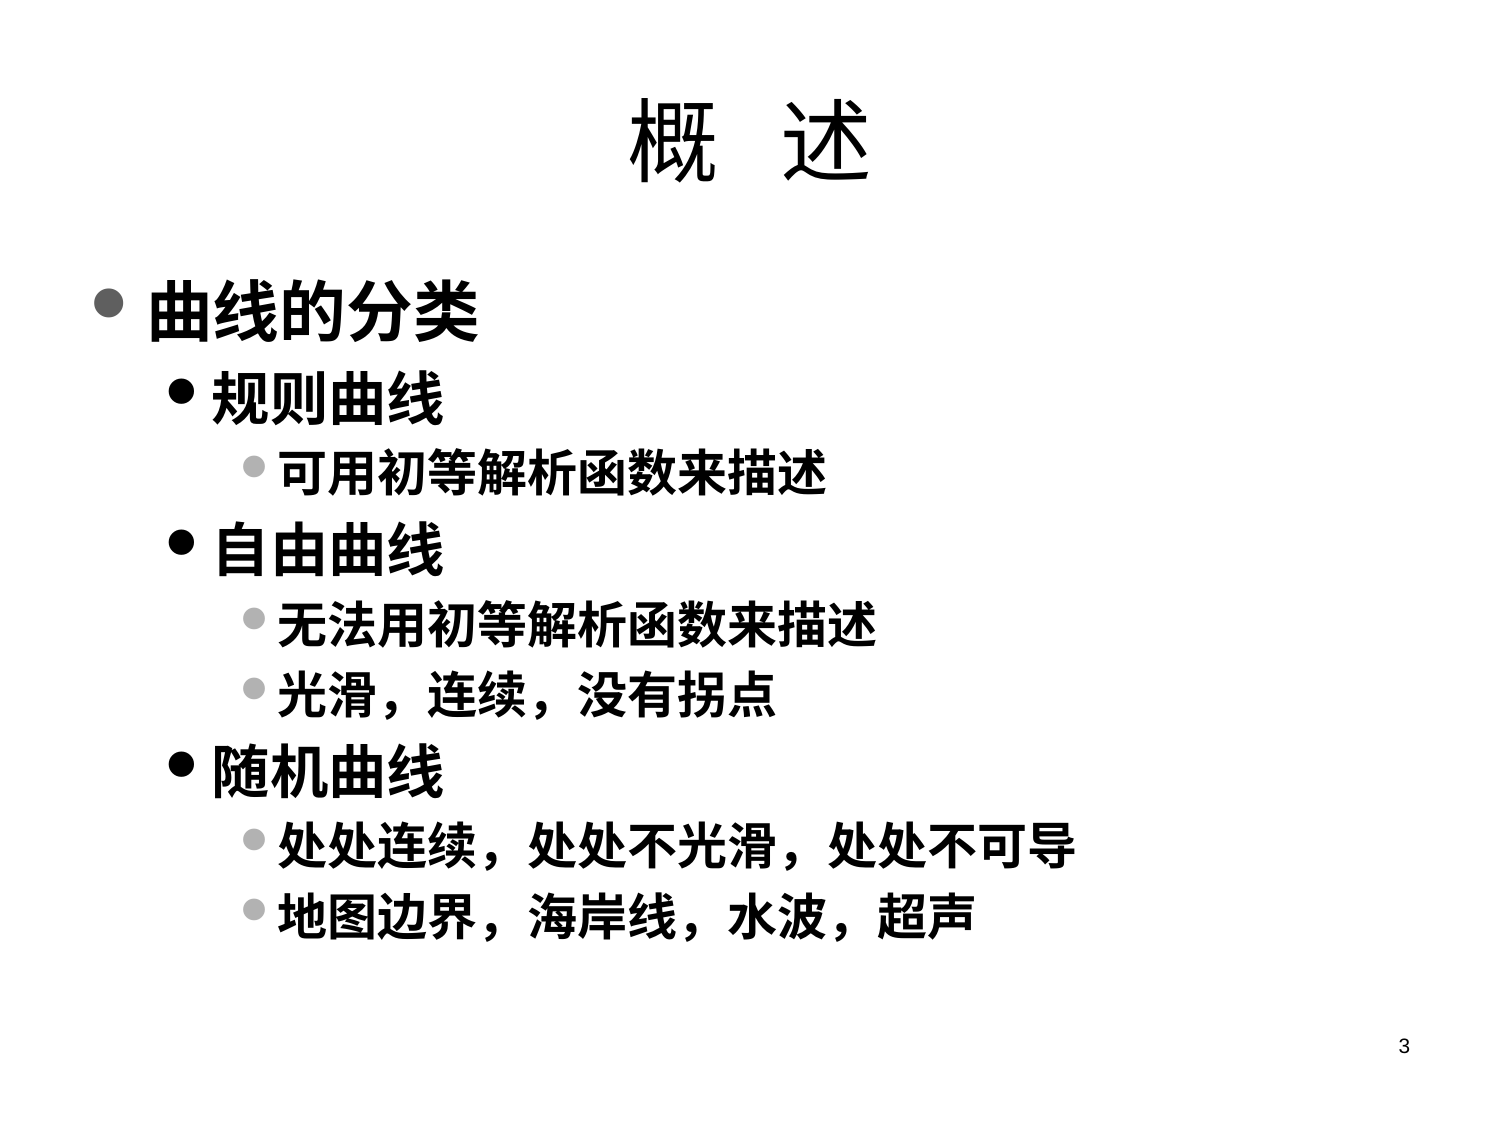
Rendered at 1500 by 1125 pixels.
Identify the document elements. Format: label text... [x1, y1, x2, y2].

title 概 述 [74, 45, 1426, 233]
slide_number 3 [1074, 1024, 1426, 1101]
list 曲线的分类 规则曲线 可用初等解析函数来描述 自由曲线 无法用初等解析函数来描述 光滑，连续，没有拐点 随机曲线 处处连续，处处不光滑，处处不可导 地图边界，海岸线，水波，超声 [74, 262, 1426, 1006]
